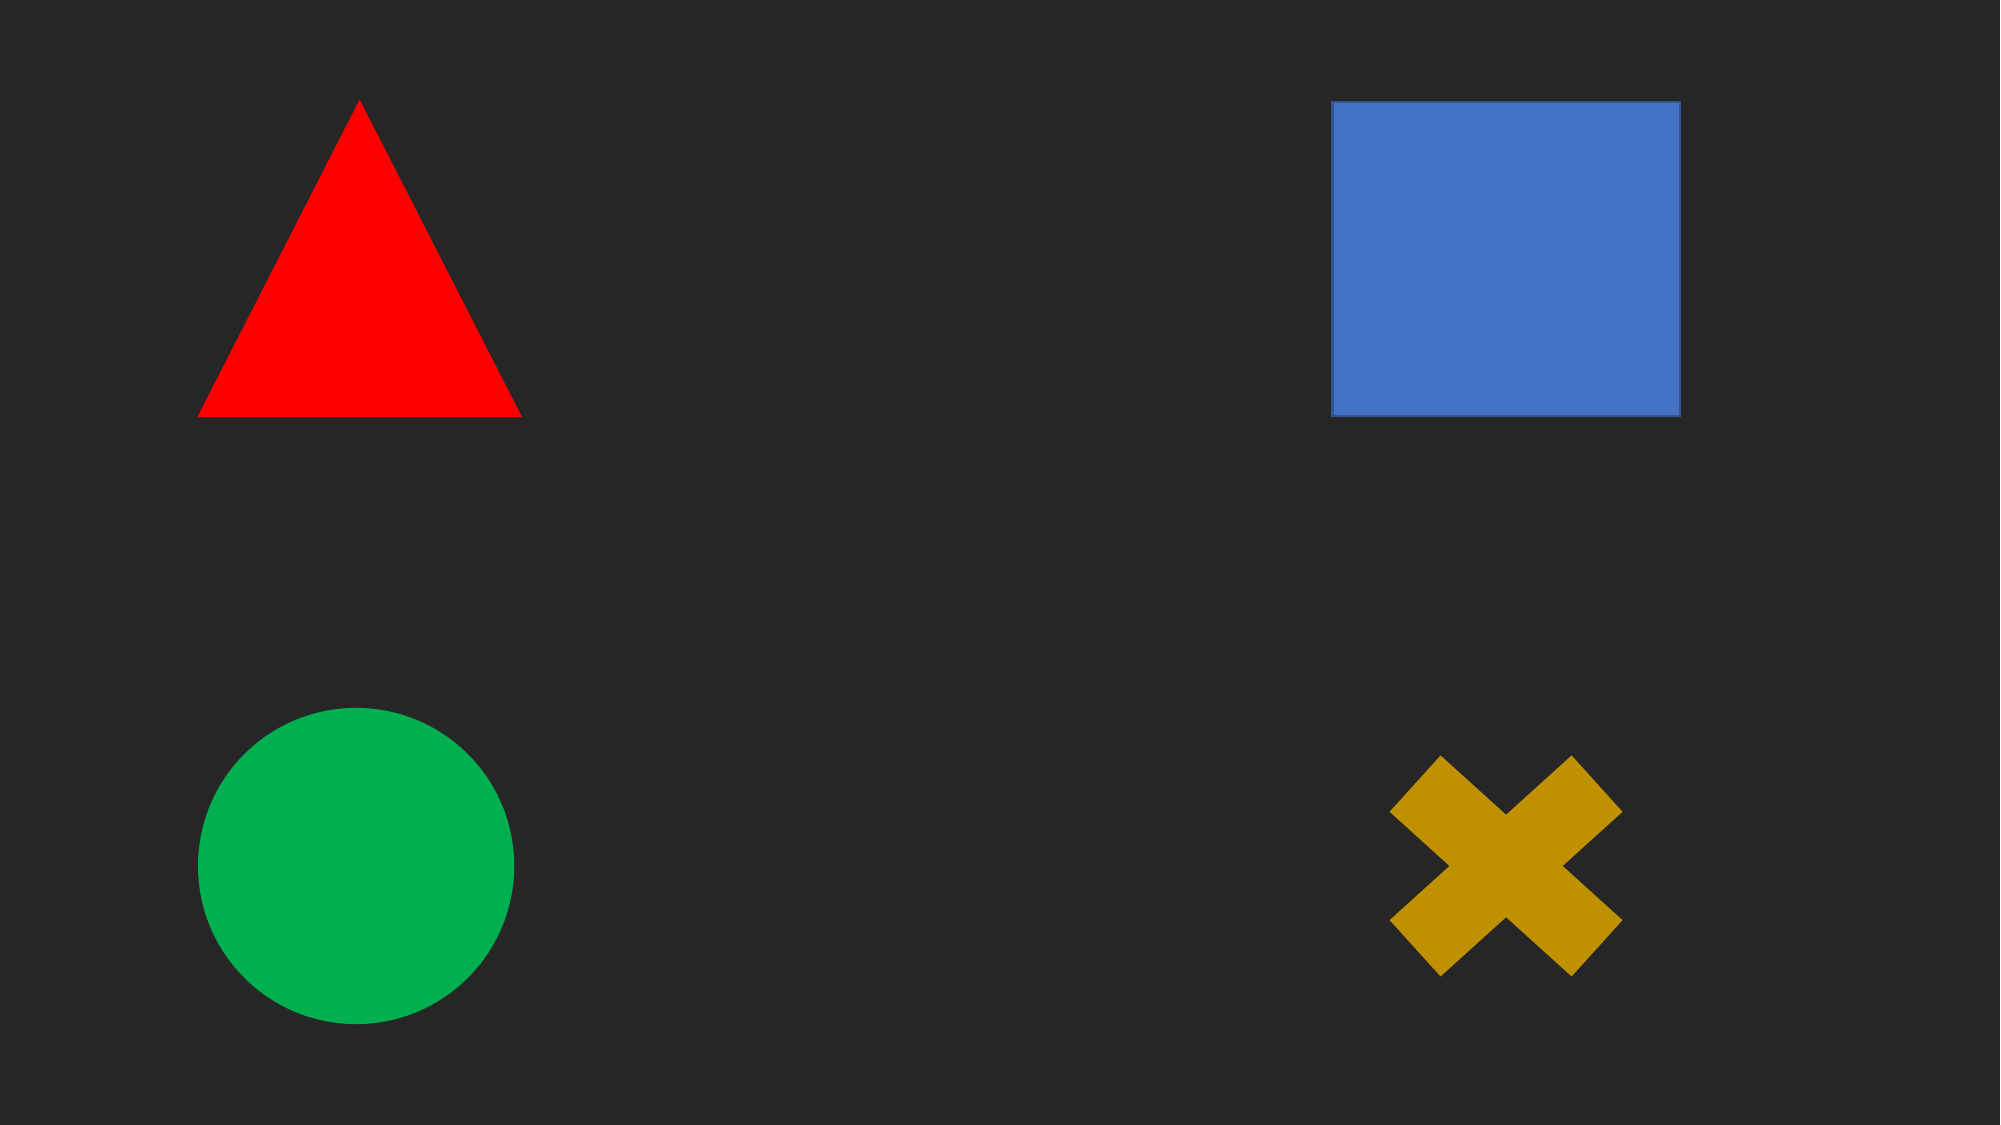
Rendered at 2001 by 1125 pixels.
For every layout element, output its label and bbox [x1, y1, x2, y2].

text_box [197, 707, 515, 1025]
text_box [1331, 101, 1681, 417]
text_box [1389, 755, 1623, 977]
text_box [197, 99, 522, 418]
